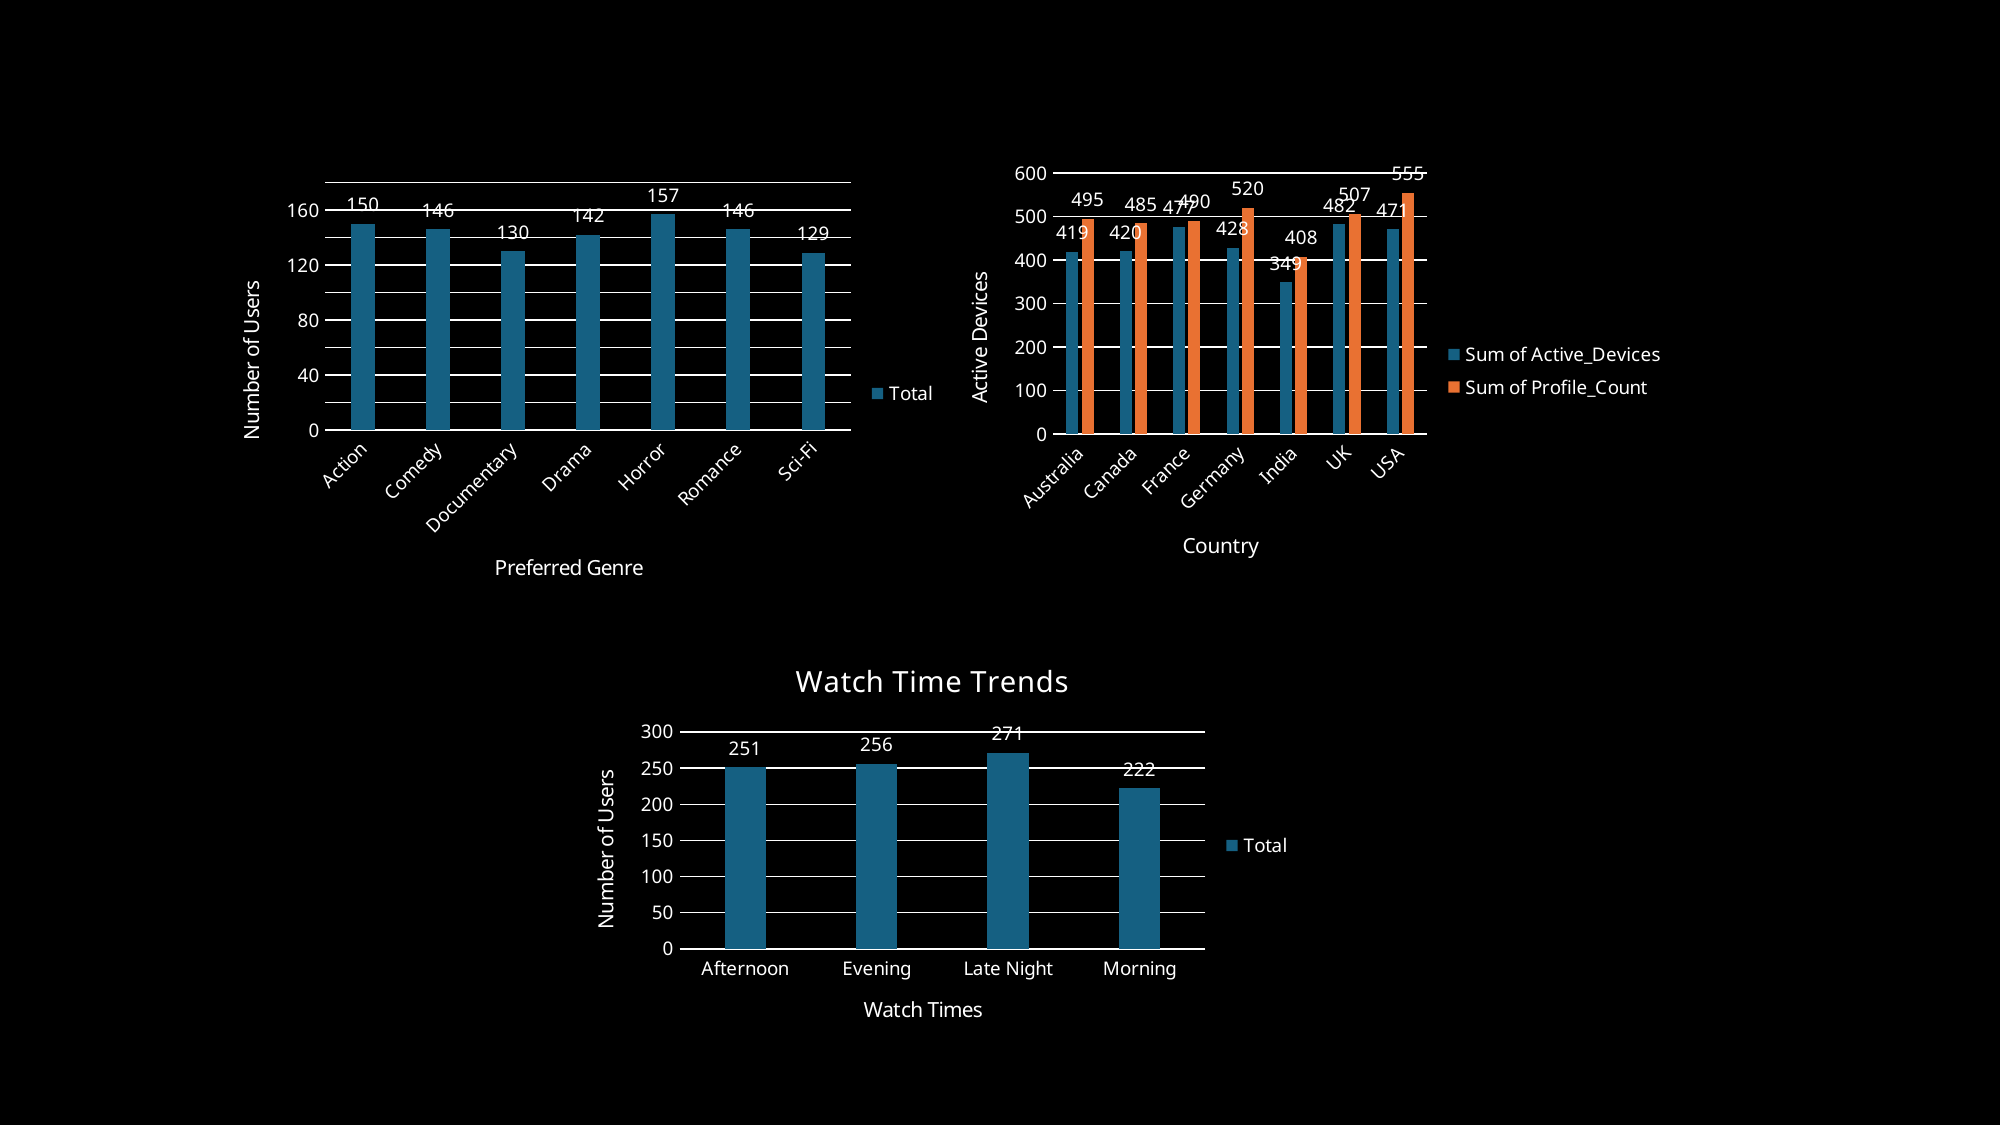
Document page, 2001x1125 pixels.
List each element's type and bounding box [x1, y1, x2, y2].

chart [203, 150, 1680, 614]
chart [557, 635, 1307, 1056]
